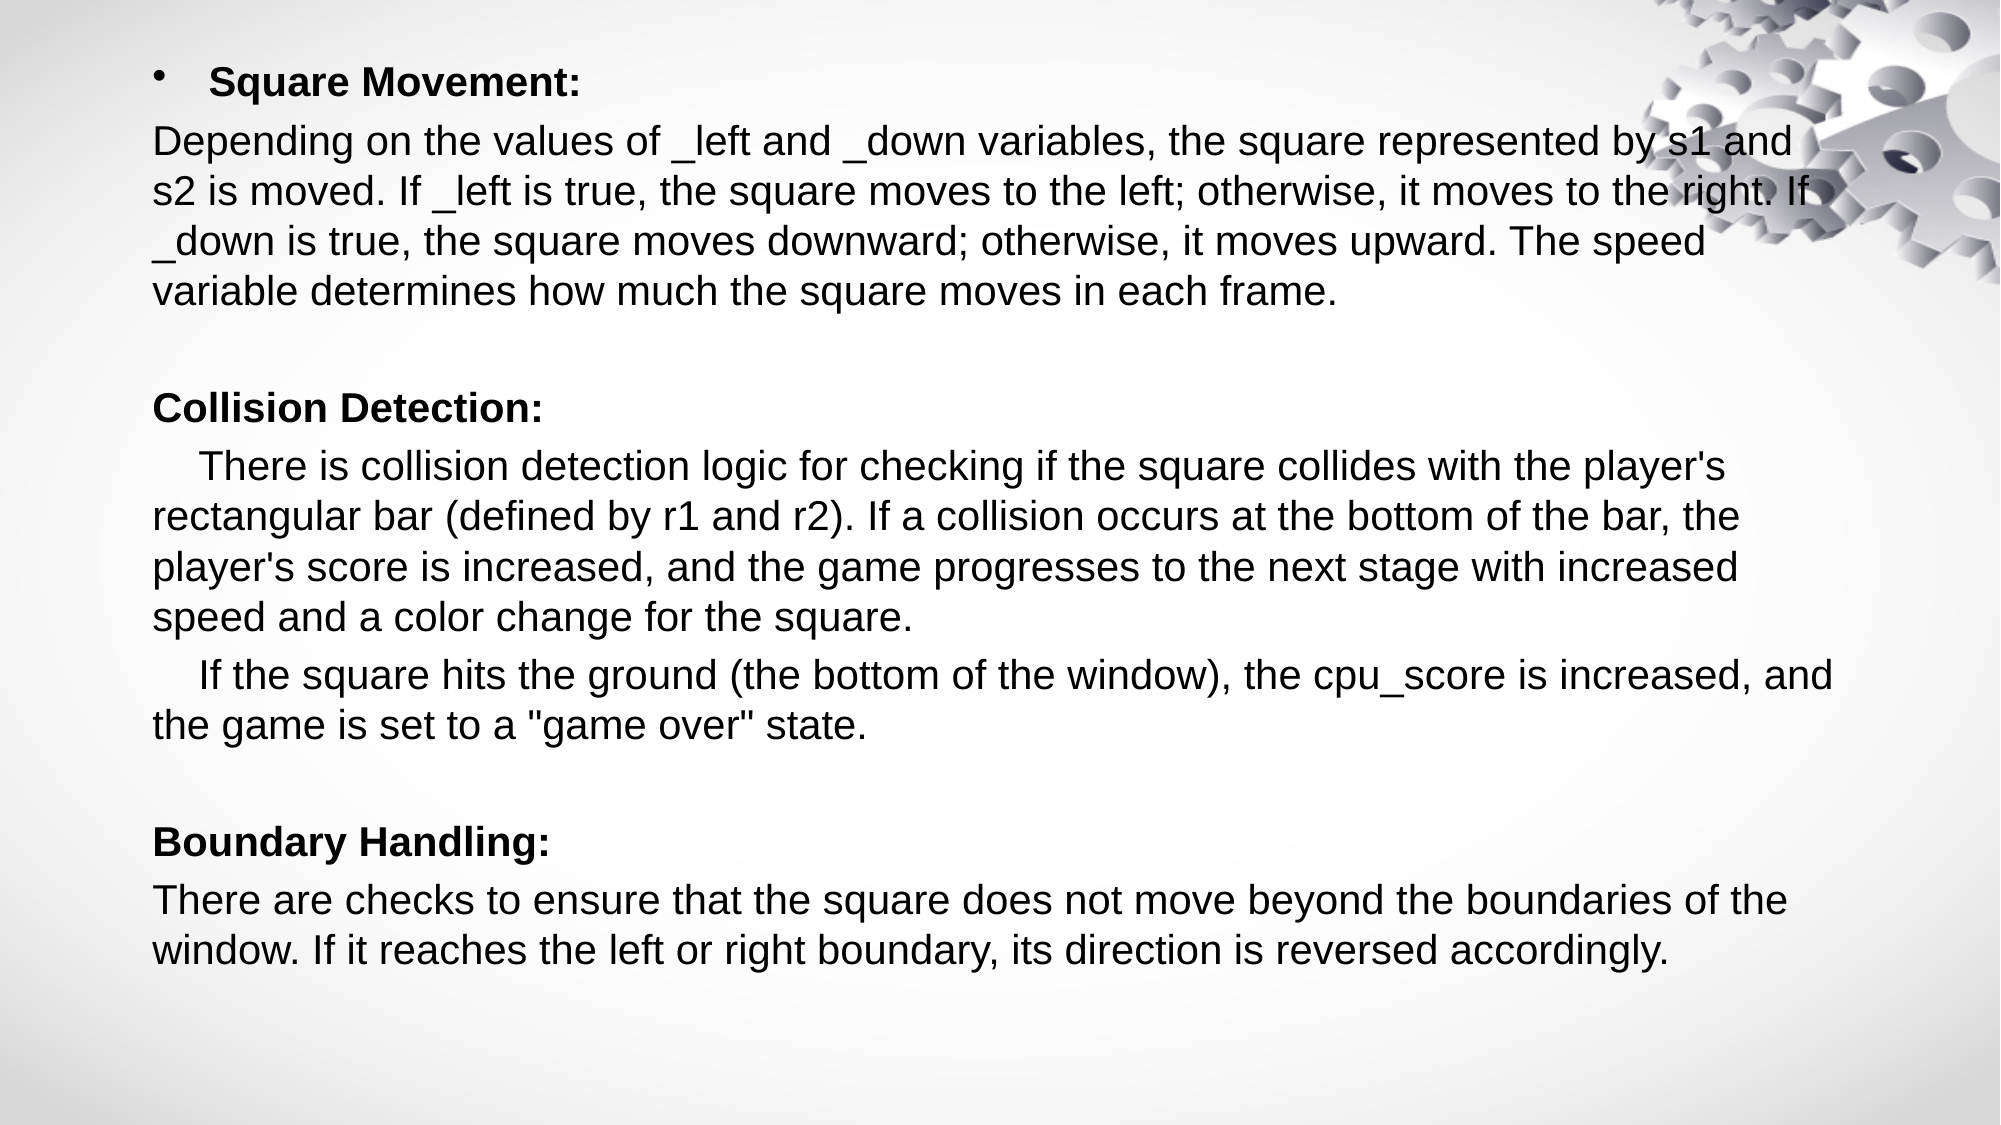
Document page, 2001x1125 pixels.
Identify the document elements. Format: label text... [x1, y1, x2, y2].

list Square Movement: Depending on the values of _left and _down variables, the square represented by s1 and s2 is moved. If _left is true, the square moves to the left; otherwise, it moves to the right. If _down is true, the square moves downward; otherwise, it moves upward. The speed variable determines how much the square moves in each frame. Collision Detection: There is collision detection logic for checking if the square collides with the player's rectangular bar (defined by r1 and r2). If a collision occurs at the bottom of the bar, the player's score is increased, and the game progresses to the next stage with increased speed and a color change for the square. If the square hits the ground (the bottom of the window), the cpu_score is increased, and the game is set to a "game over" state. Boundary Handling: There are checks to ensure that the square does not move beyond the boundaries of the window. If it reaches the left or right boundary, its direction is reversed accordingly. [137, 47, 1863, 1039]
picture [0, 0, 2000, 1125]
